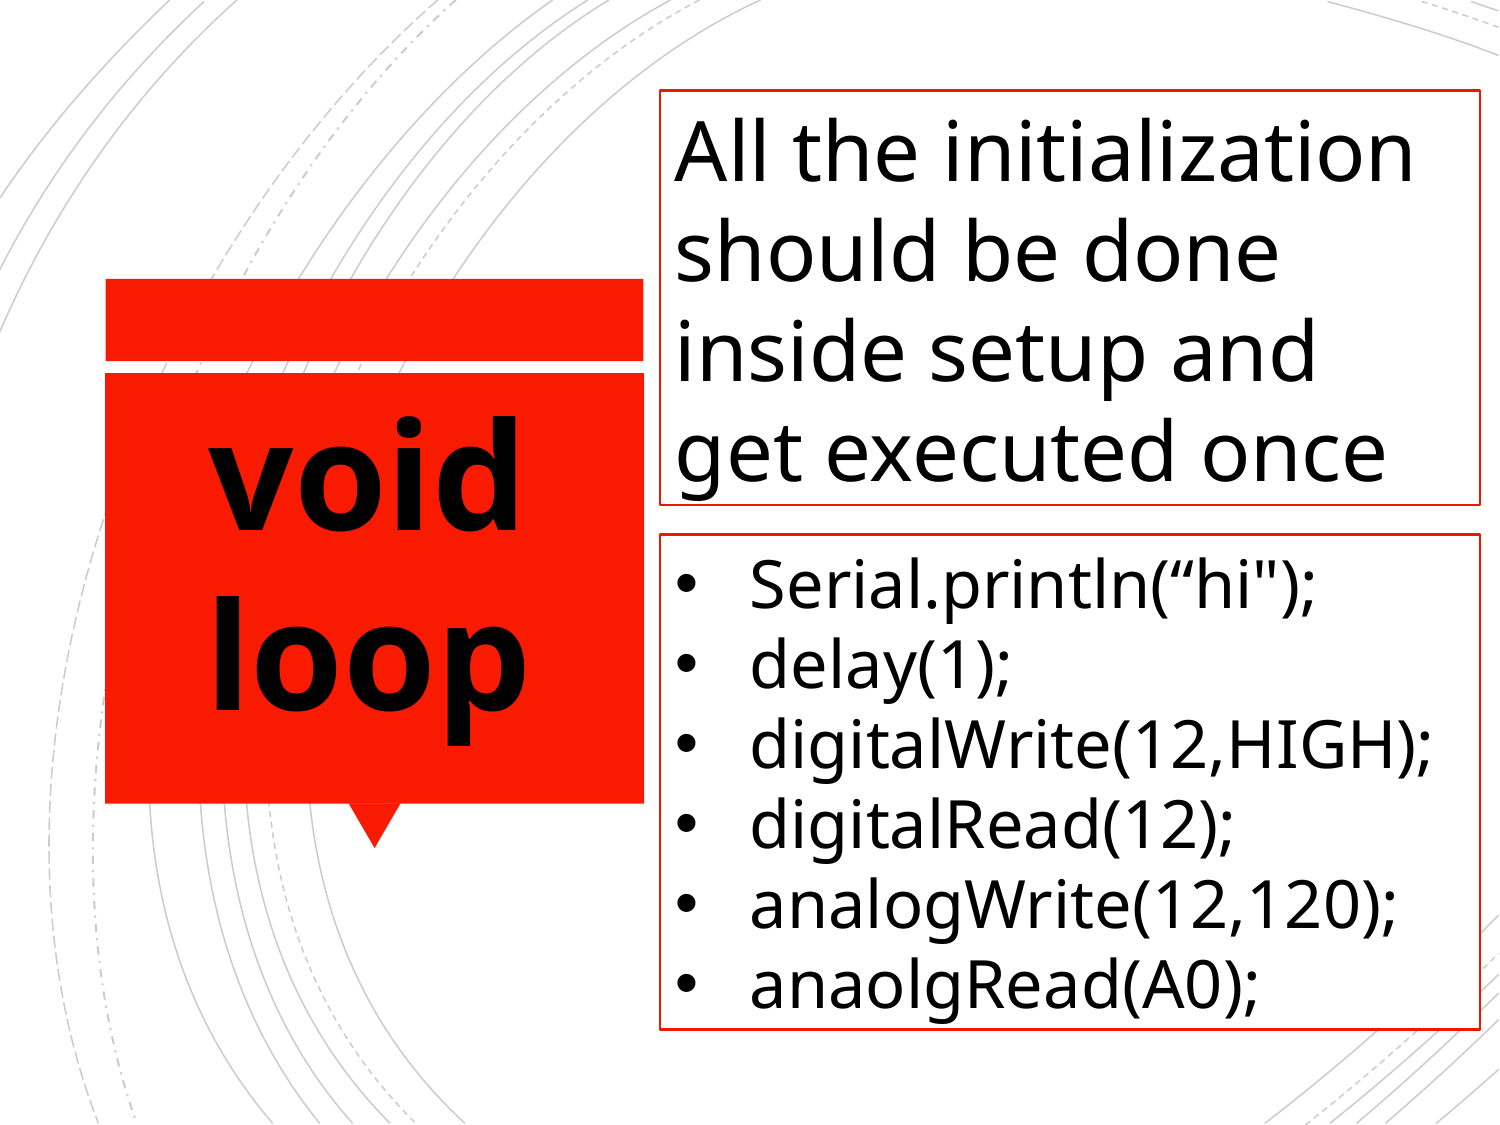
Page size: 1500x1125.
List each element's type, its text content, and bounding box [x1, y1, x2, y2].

text_box Serial.println(“hi"); delay(1); digitalWrite(12,HIGH); digitalRead(12); analogWrite(12,120); anaolgRead(A0); [659, 533, 1481, 1031]
text_box All the initialization should be done inside setup and get executed once [659, 89, 1481, 506]
text_box void loop [99, 373, 637, 749]
